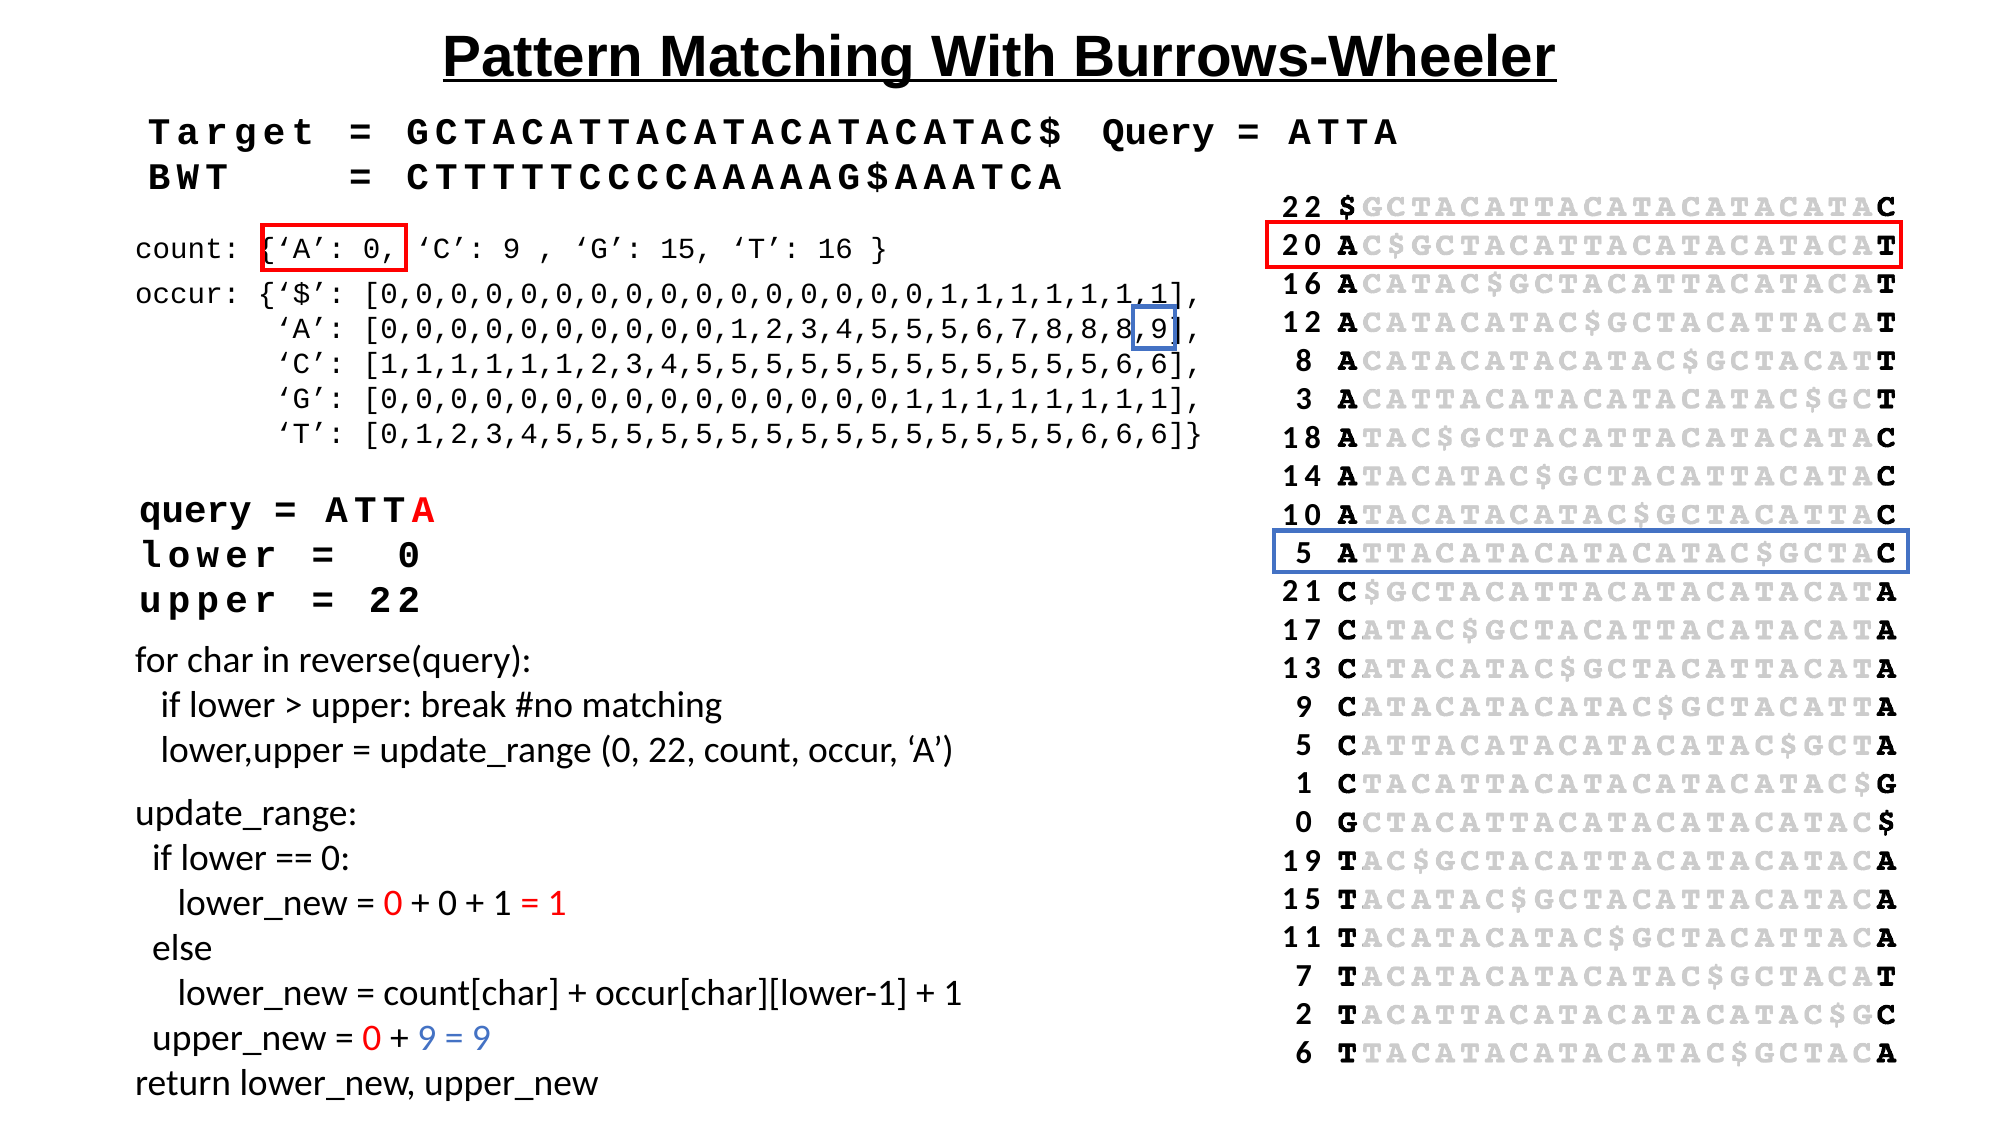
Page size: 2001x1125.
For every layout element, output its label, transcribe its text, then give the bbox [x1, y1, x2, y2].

text_box [1273, 529, 1326, 573]
text_box 22 20 16 12 8 3 18 14 10 5 21 17 13 9 5 1 0 19 15 11 7 2 6 [1267, 177, 1335, 221]
text_box count: {‘A’: 0, ‘C’: 9 , ‘G’: 15, ‘T’: 16 } [120, 221, 1133, 267]
text_box for char in reverse(query): if lower > upper: break #no matching lower,upper = update_range (0, 22, count, occur, ‘A’) [120, 627, 1133, 780]
text_box 22 20 16 12 8 3 18 14 10 5 21 17 13 9 5 1 0 19 15 11 7 2 6 [1267, 268, 1326, 538]
text_box Target = GCTACATTACATACATACATAC$ BWT = CTTTTTCCCCAAAAAG$AAATCA [133, 99, 1077, 205]
text_box Query = ATTA [1087, 99, 1413, 160]
text_box query = ATTA lower = 0 upper = 22 [124, 477, 450, 627]
text_box update_range: if lower == 0: lower_new = 0 + 0 + 1 = 1 else lower_new = count[char] + occur[char][lower-1] + 1 upper_new = 0 + 9 = 9 return lower_new, upper_new [120, 780, 1133, 966]
text_box [1902, 529, 1909, 573]
text_box [1132, 306, 1176, 350]
text_box occur: {‘$’: [0,0,0,0,0,0,0,0,0,0,0,0,0,0,0,0,1,1,1,1,1,1,1], ‘A’: [0,0,0,0,0,0,0,0,0,0,1,2,3,4,5,5,5,6,7,8,8,8,9], ‘C’: [1,1,1,1,1,1,2,3,4,5,5,5,5,5,5,5,5,5,5,5,5,6,6], ‘G’: [0,0,0,0,0,0,0,0,0,0,0,0,0,0,0,1,1,1,1,1,1,1,1], ‘T’: [0,1,2,3,4,5,5,5,5,5,5,5,5,5,5,5,5,5,5,5,6,6,6]} [120, 267, 1243, 478]
picture [1326, 187, 1902, 1075]
text_box [261, 224, 407, 271]
text_box [1266, 221, 1326, 268]
text_box Pattern Matching With Burrows-Wheeler [428, 10, 1572, 95]
